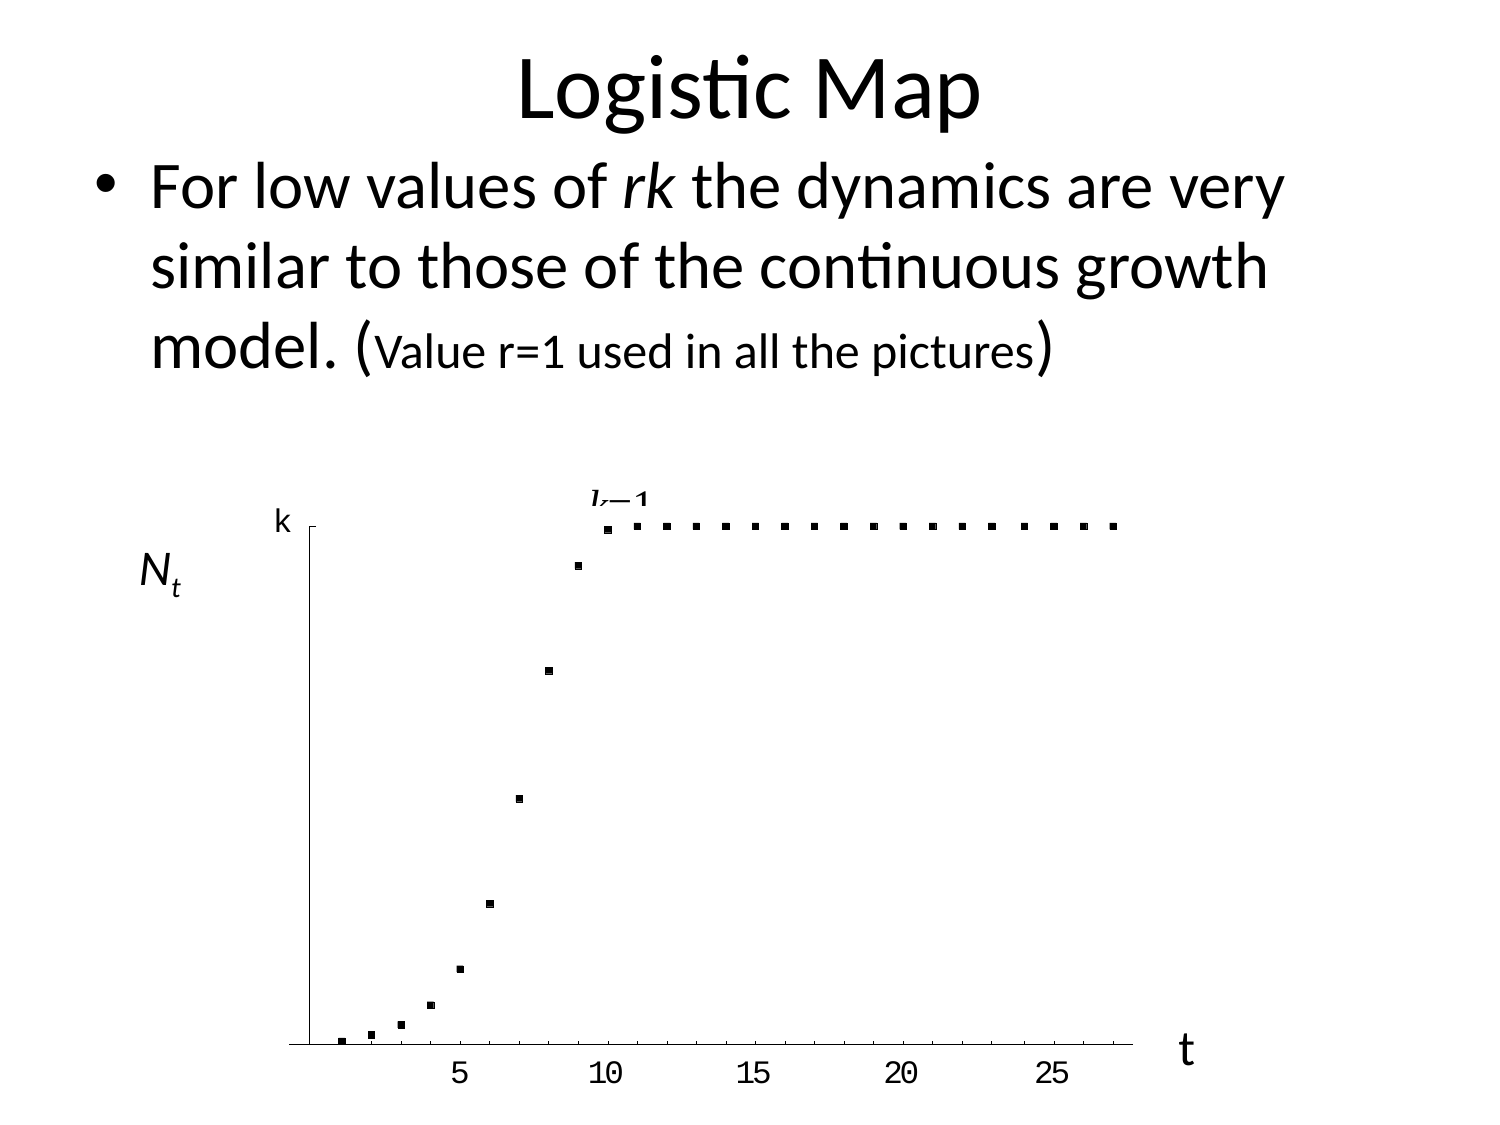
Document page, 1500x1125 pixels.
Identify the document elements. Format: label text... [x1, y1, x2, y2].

list For low values of rk the dynamics are very similar to those of the continuous growth model. (Value r=1 used in all the pictures) [79, 134, 1430, 878]
text_box Nt [123, 527, 224, 611]
text_box t [1180, 1008, 1495, 1083]
picture [229, 505, 1176, 1088]
title Logistic Map [75, 0, 1425, 176]
